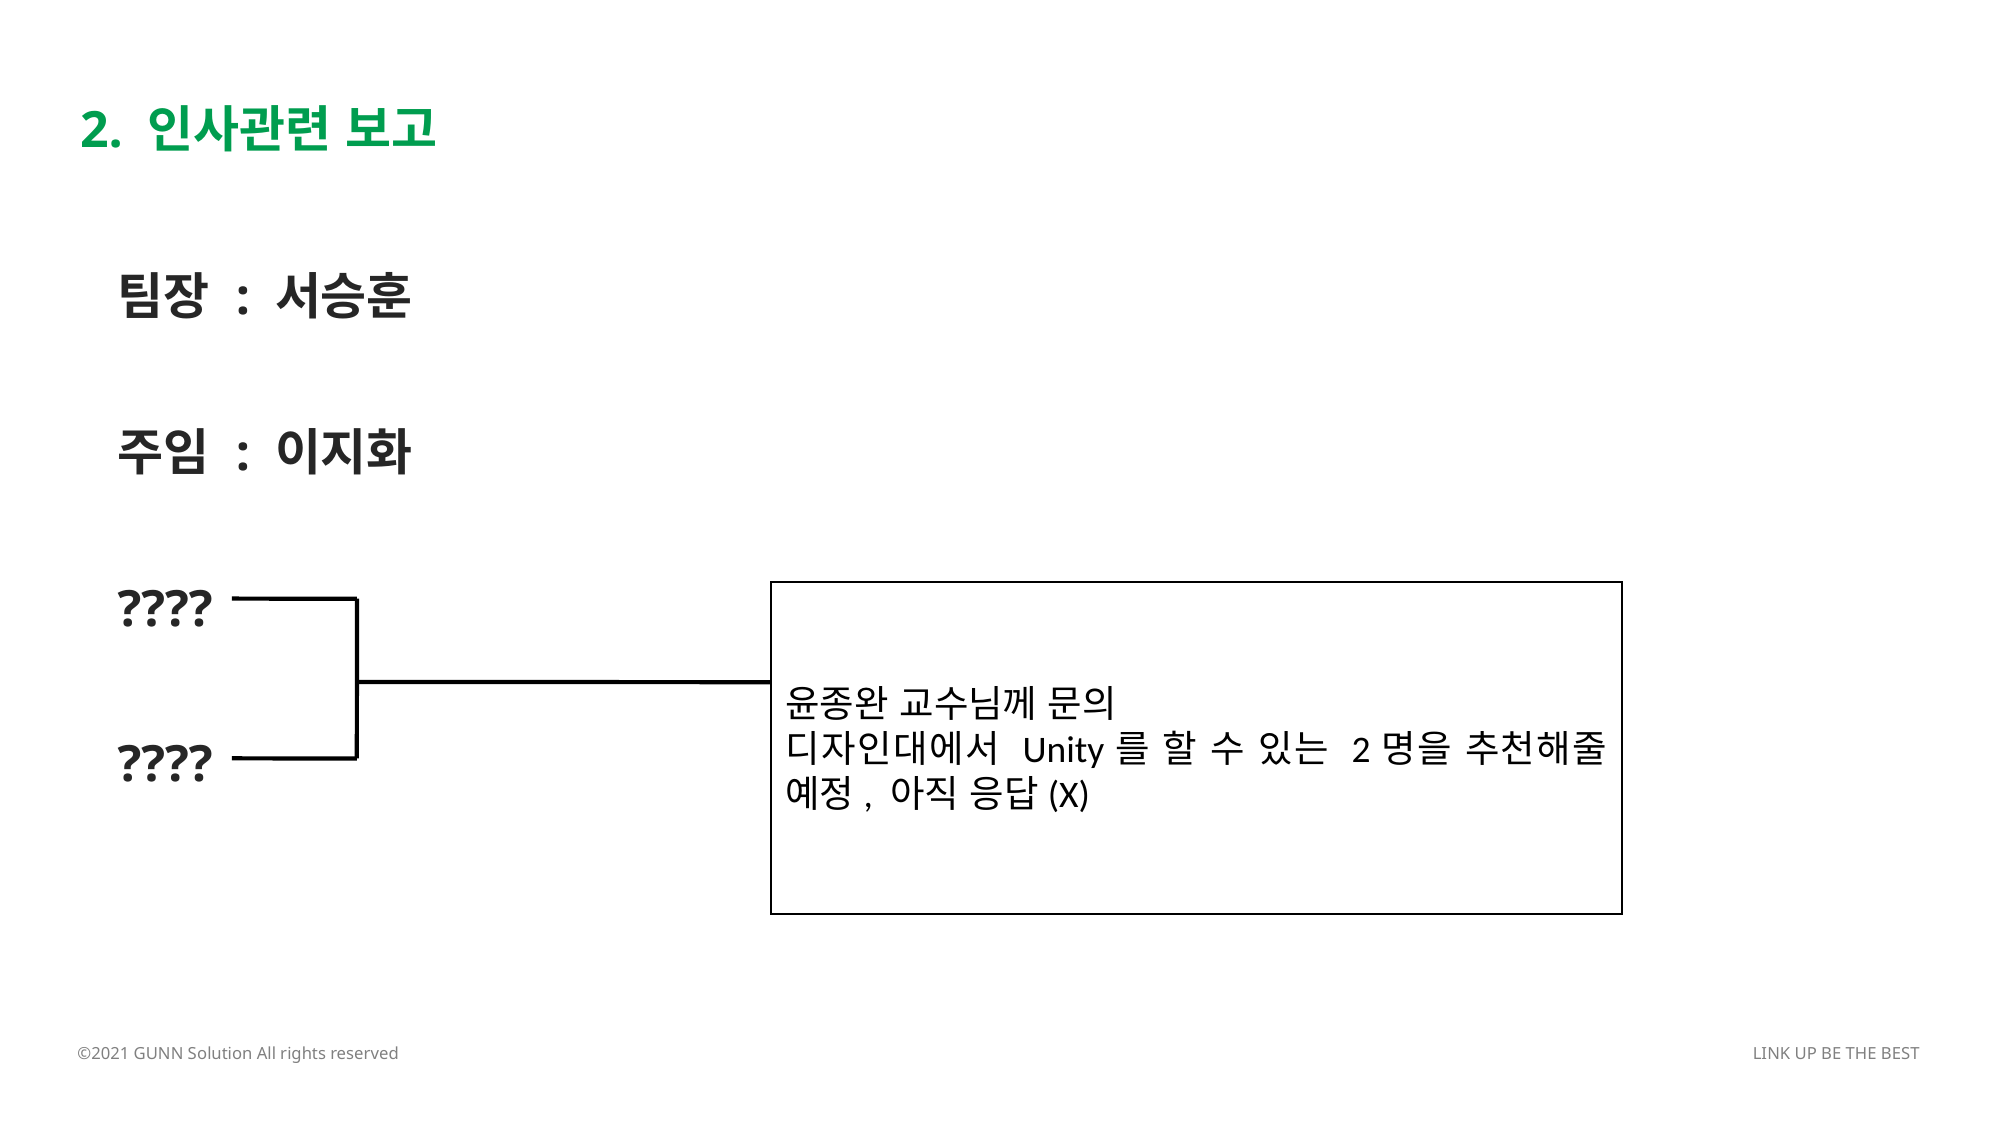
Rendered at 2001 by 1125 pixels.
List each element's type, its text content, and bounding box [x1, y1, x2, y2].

text_box 팀장 : 서승훈 주임 : 이지화 ???? ???? [102, 238, 1831, 956]
text_box 2. 인사관련 보고 [65, 60, 453, 166]
text_box 윤종완 교수님께 문의 디자인대에서 Unity를 할 수 있는 2명을 추천해줄 예정, 아직 응답(X) [770, 581, 1623, 915]
